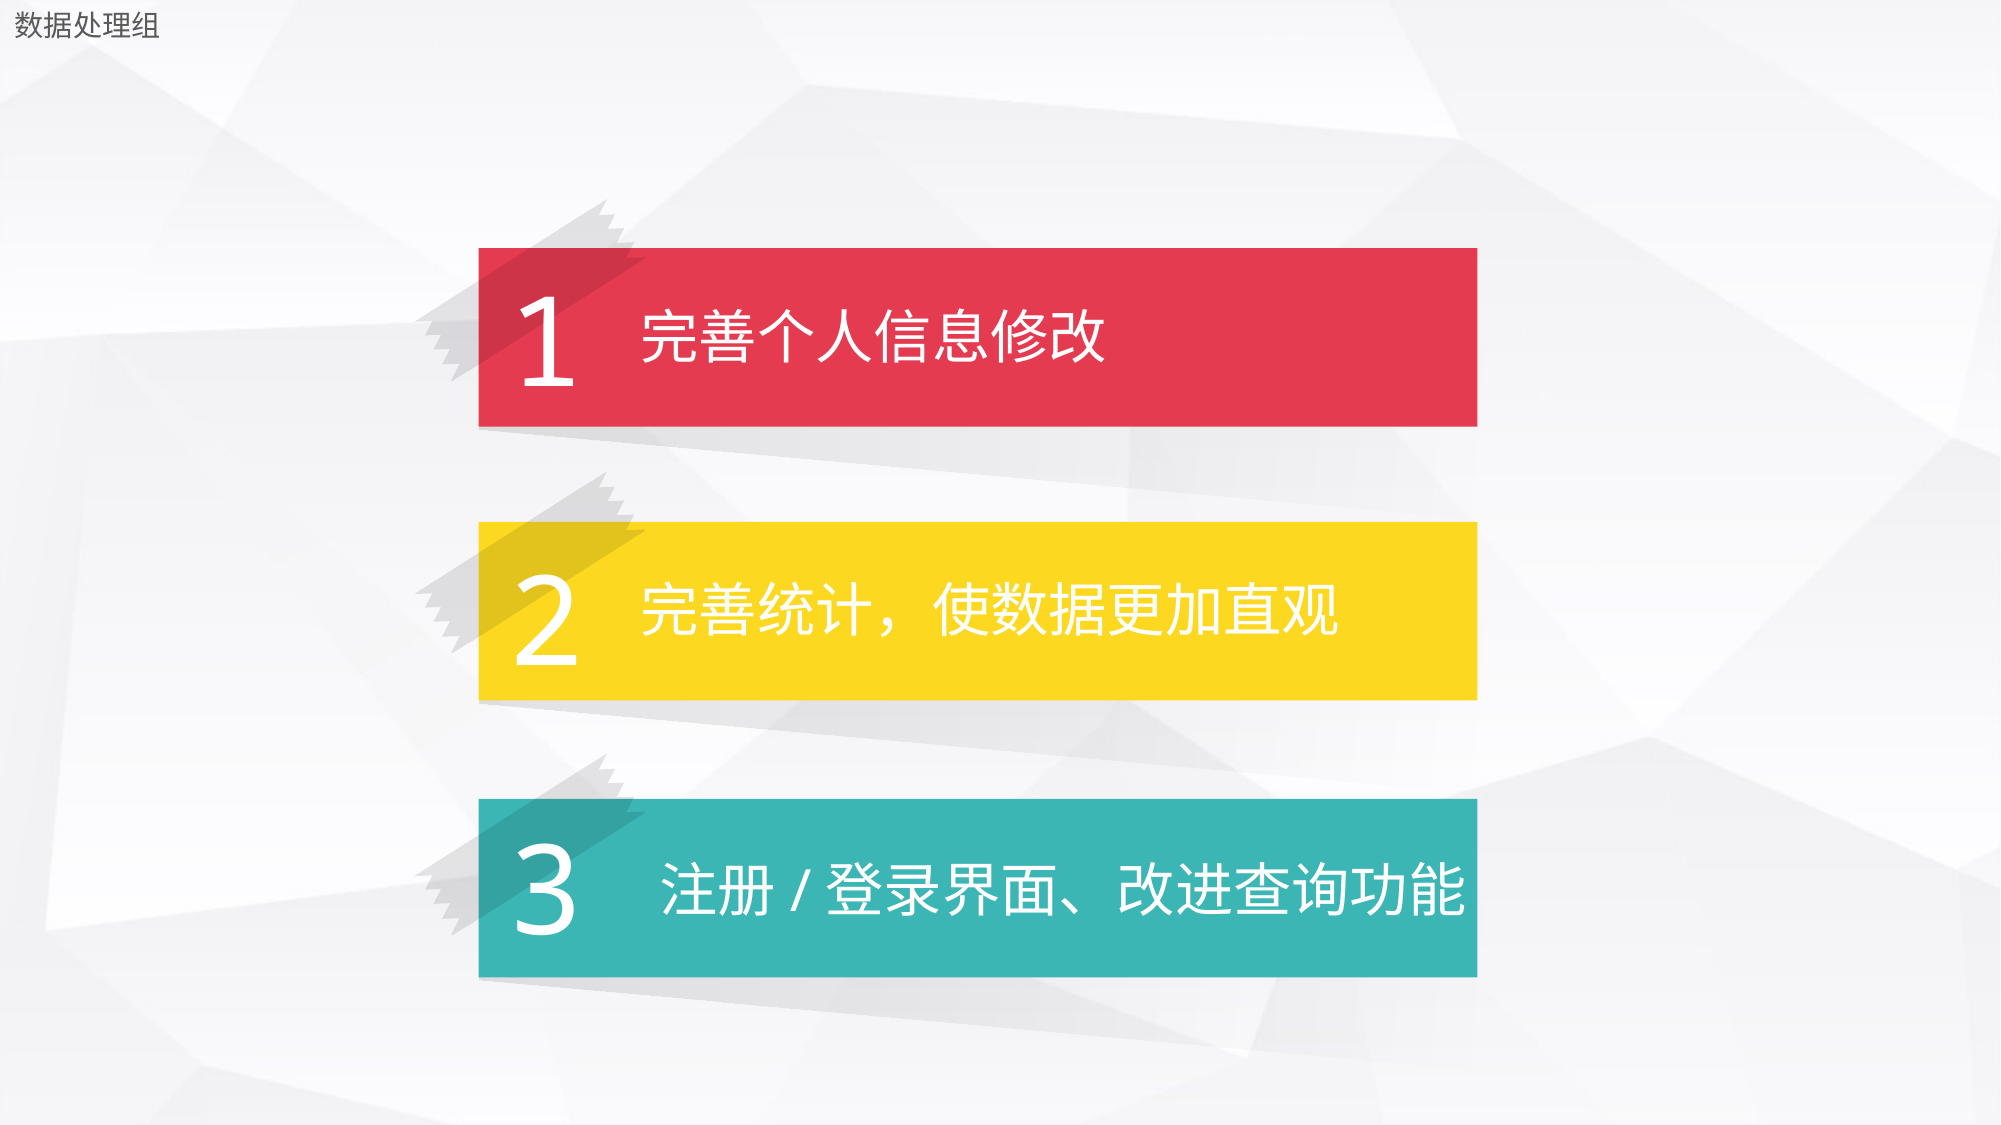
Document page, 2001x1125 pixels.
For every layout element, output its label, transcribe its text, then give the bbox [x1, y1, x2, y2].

text_box 完善个人信息修改 [626, 292, 1253, 378]
text_box 1 [493, 253, 582, 419]
text_box [413, 542, 493, 655]
text_box [478, 798, 1478, 978]
text_box [530, 750, 647, 855]
text_box [413, 824, 493, 937]
text_box [477, 930, 1488, 1071]
text_box 注册/登录界面、改进查询功能 [644, 845, 1505, 930]
text_box 2 [493, 533, 582, 698]
text_box [478, 521, 1478, 701]
text_box [507, 468, 647, 573]
text_box 数据处理组 [0, 0, 627, 50]
text_box [413, 270, 493, 383]
text_box 3 [493, 801, 582, 967]
text_box 完善统计，使数据更加直观 [626, 565, 1361, 651]
text_box [477, 612, 1491, 794]
text_box [478, 247, 1478, 428]
picture [0, 0, 2001, 1125]
text_box [477, 338, 1491, 520]
text_box [520, 196, 647, 300]
